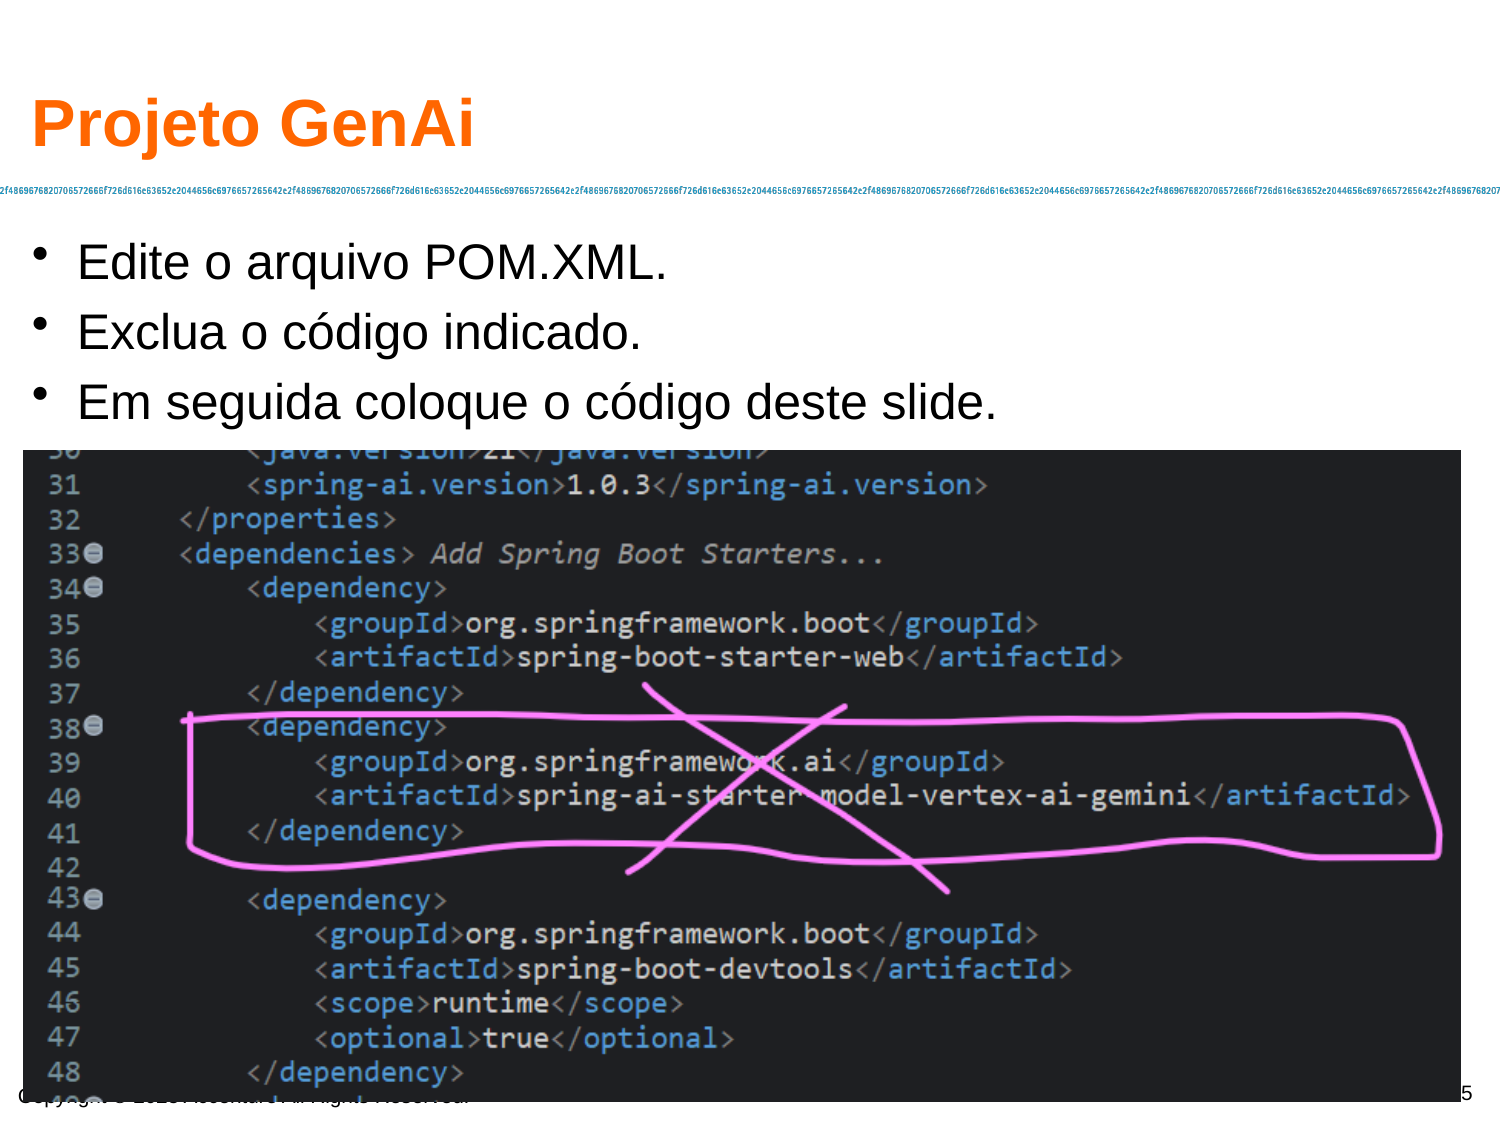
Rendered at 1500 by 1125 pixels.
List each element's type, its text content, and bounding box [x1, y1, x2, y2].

title Projeto GenAi [16, 17, 1355, 168]
picture [0, 186, 1500, 194]
picture [22, 449, 1461, 1102]
slide_number 5 [1137, 1046, 1488, 1125]
list Edite o arquivo POM.XML. Exclua o código indicado. Em seguida coloque o código deste slide. [16, 221, 1476, 1026]
